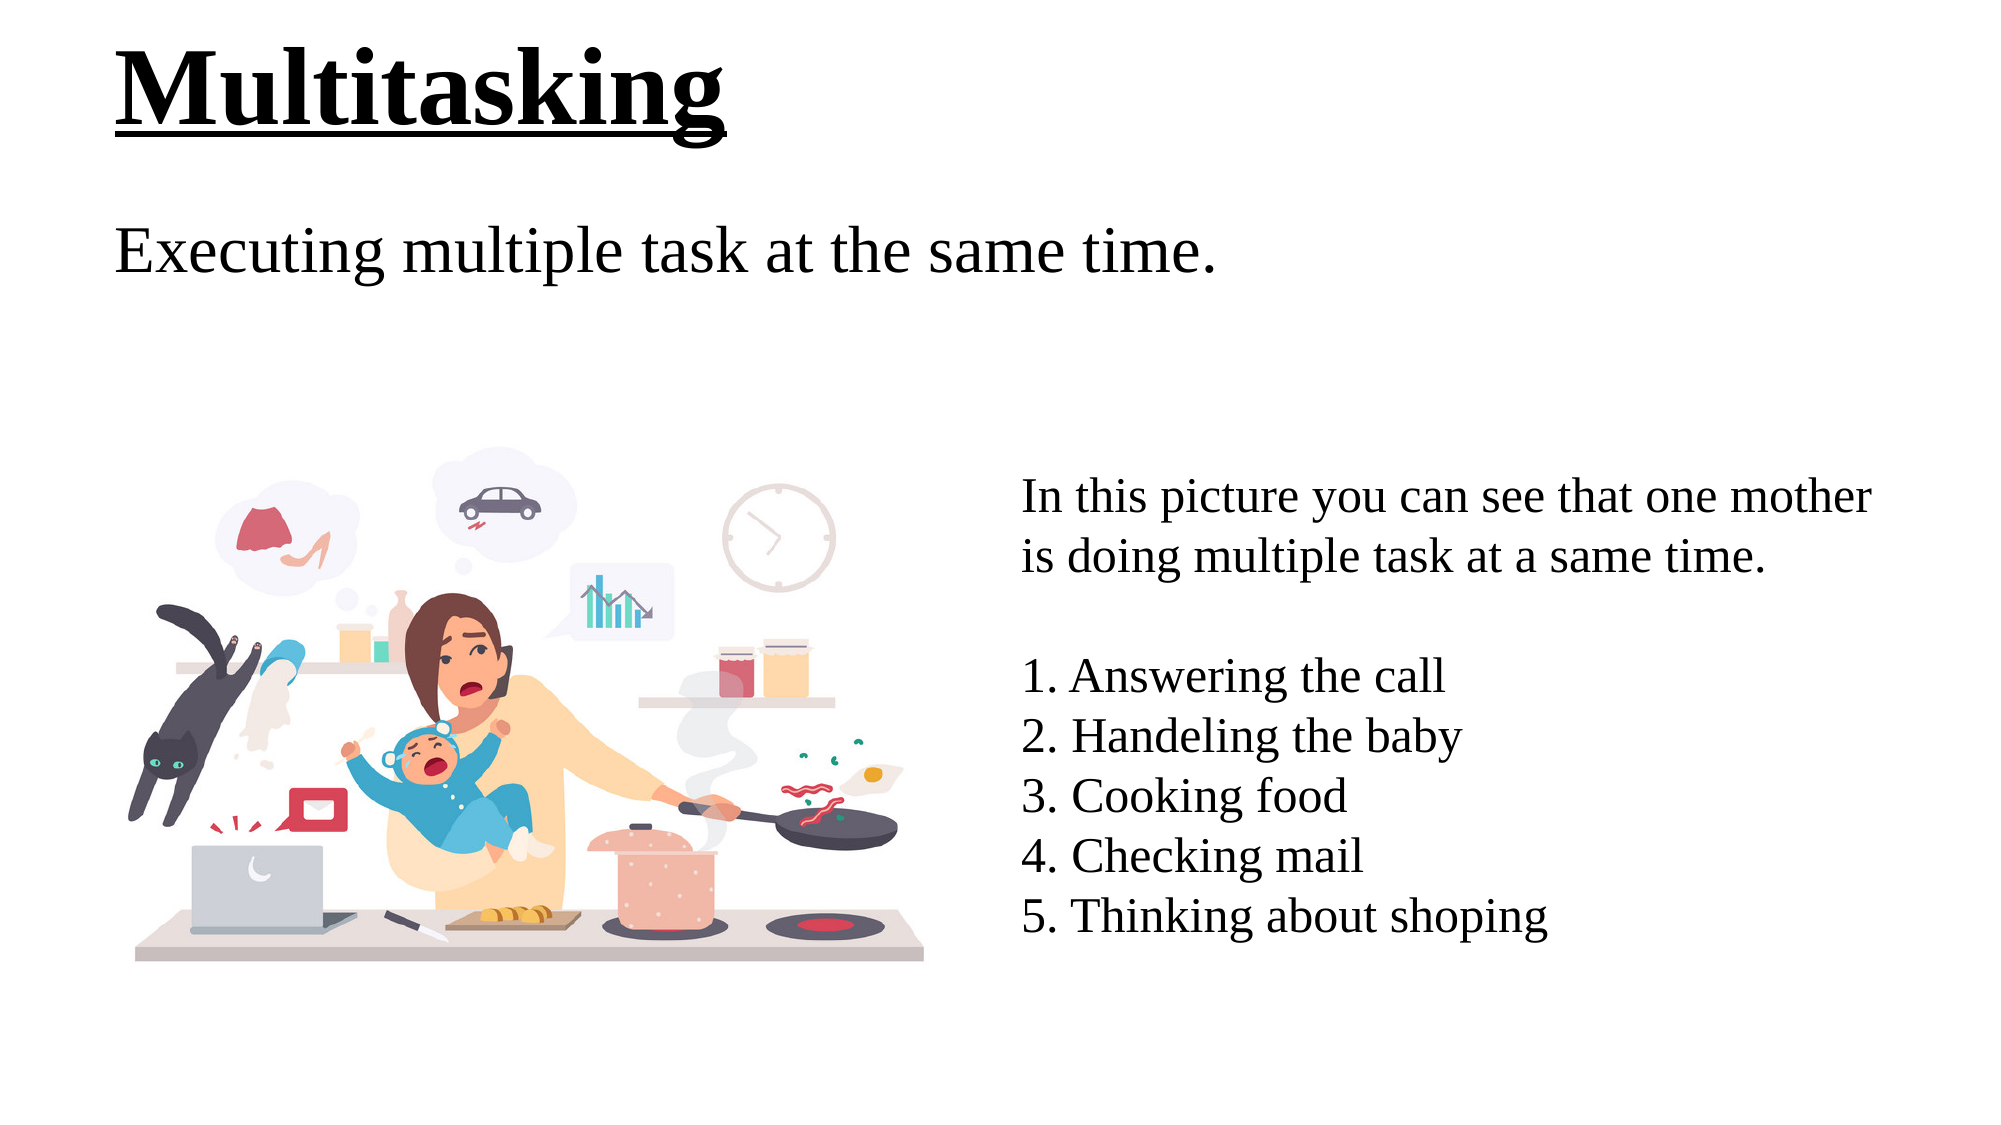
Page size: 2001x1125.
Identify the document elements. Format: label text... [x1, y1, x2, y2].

picture [51, 379, 990, 1024]
list Executing multiple task at the same time. [99, 211, 1350, 345]
title Multitasking [99, 28, 1900, 199]
text_box In this picture you can see that one mother is doing multiple task at a same time. 1. Answering the call 2. Handeling the baby 3. Cooking food 4. Checking mail 5. Thinking about shoping [1006, 455, 1933, 951]
